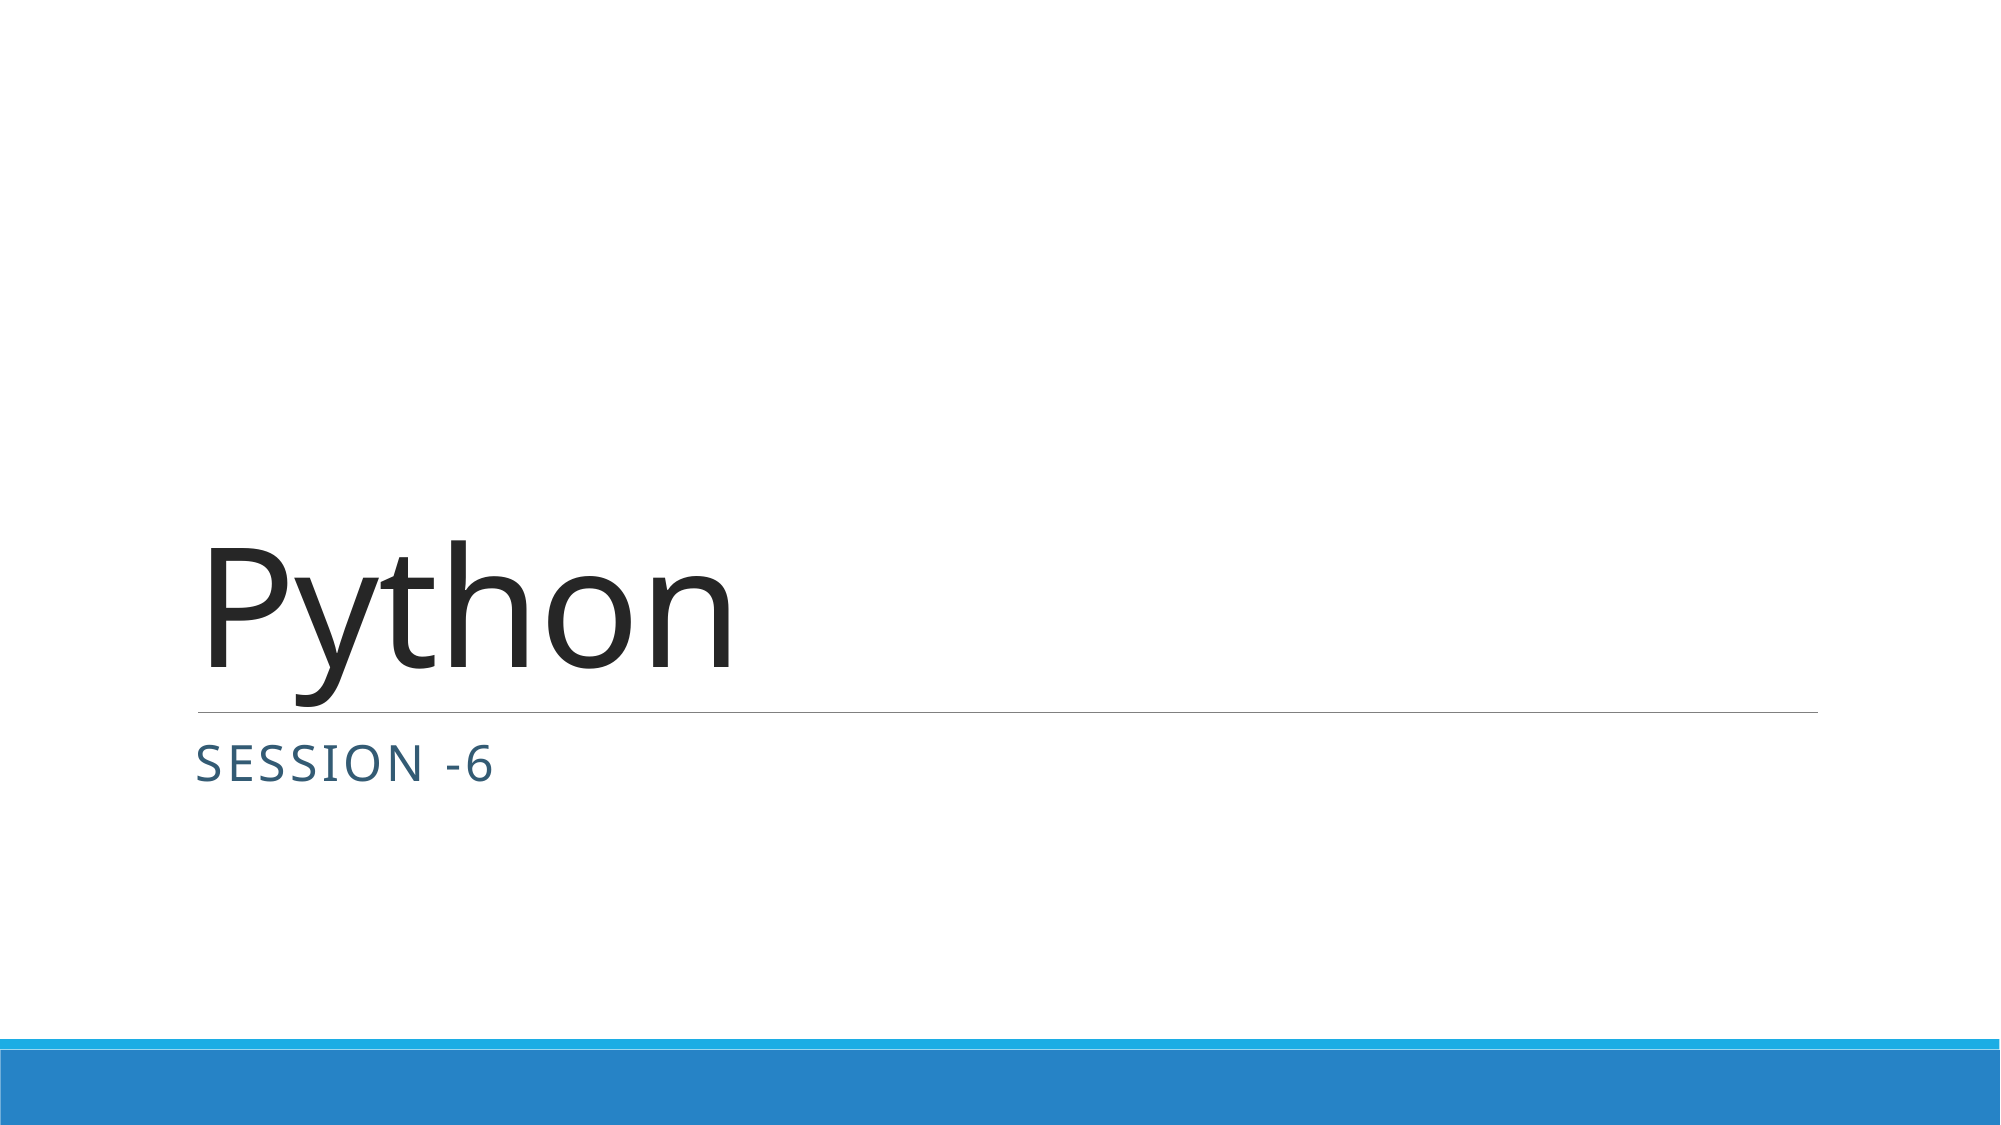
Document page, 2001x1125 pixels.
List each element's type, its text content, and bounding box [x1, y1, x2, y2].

title Python [180, 124, 1830, 710]
subtitle Session -6 [180, 730, 1831, 919]
